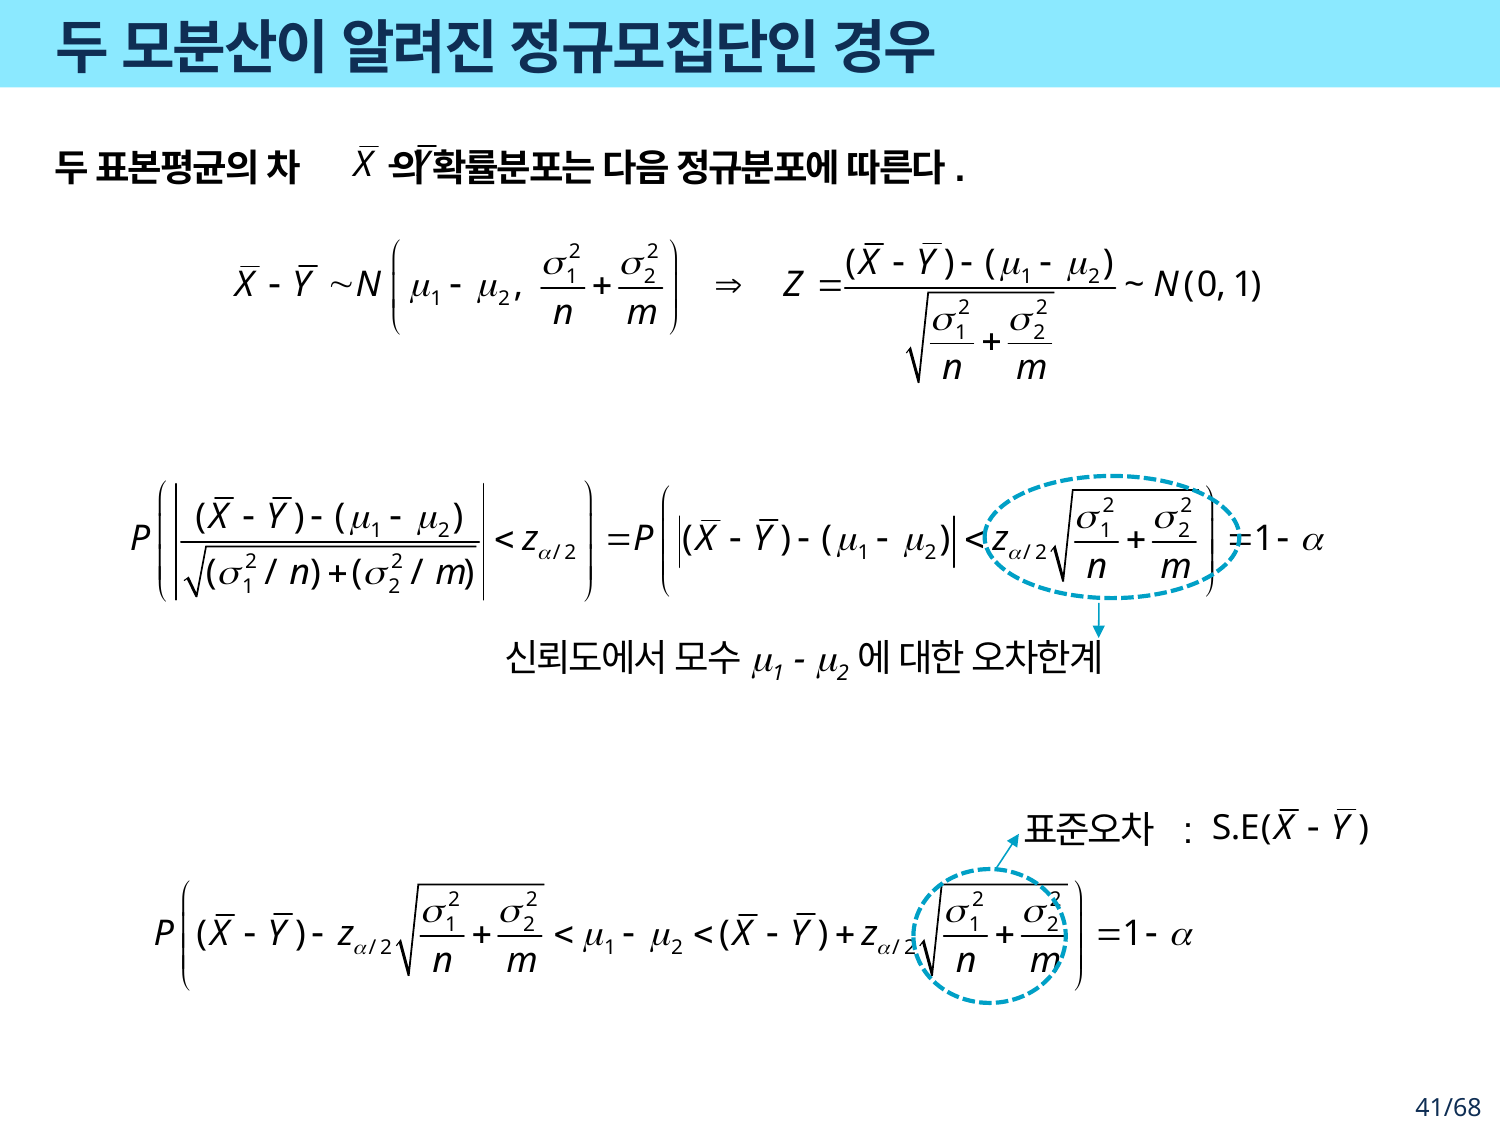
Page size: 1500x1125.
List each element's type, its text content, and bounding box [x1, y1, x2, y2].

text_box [1006, 798, 1376, 860]
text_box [123, 473, 1334, 610]
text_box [147, 873, 1201, 999]
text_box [348, 138, 445, 183]
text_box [989, 839, 1026, 864]
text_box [229, 231, 1268, 391]
text_box [960, 867, 987, 872]
text_box 두 표본평균의 차 의 확률분포는 다음 정규분포에 따른다. [39, 136, 1353, 196]
title 두 모분산이 알려진 정규모집단인 경우 [40, 5, 1288, 84]
